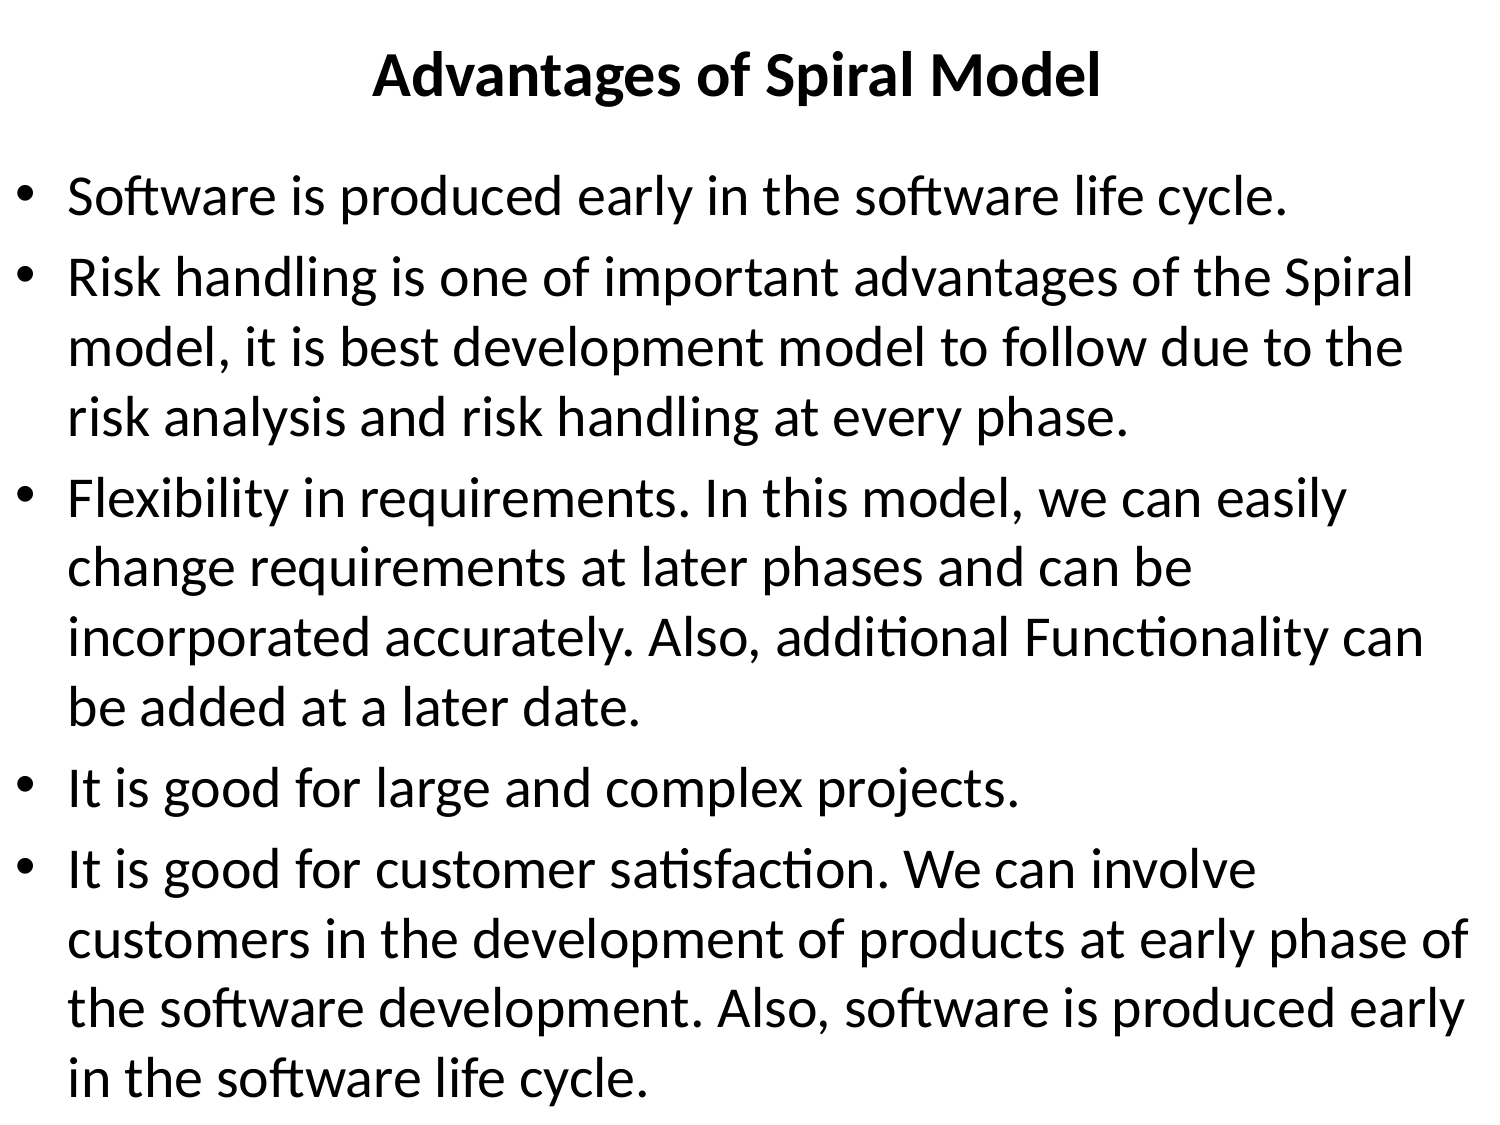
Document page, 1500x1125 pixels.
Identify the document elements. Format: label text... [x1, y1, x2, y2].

title Advantages of Spiral Model [62, 24, 1413, 118]
list Software is produced early in the software life cycle. Risk handling is one of important advantages of the Spiral model, it is best development model to follow due to the risk analysis and risk handling at every phase. Flexibility in requirements. In this model, we can easily change requirements at later phases and can be incorporated accurately. Also, additional Functionality can be added at a later date. It is good for large and complex projects. It is good for customer satisfaction. We can involve customers in the development of products at early phase of the software development. Also, software is produced early in the software life cycle. [0, 149, 1500, 1125]
